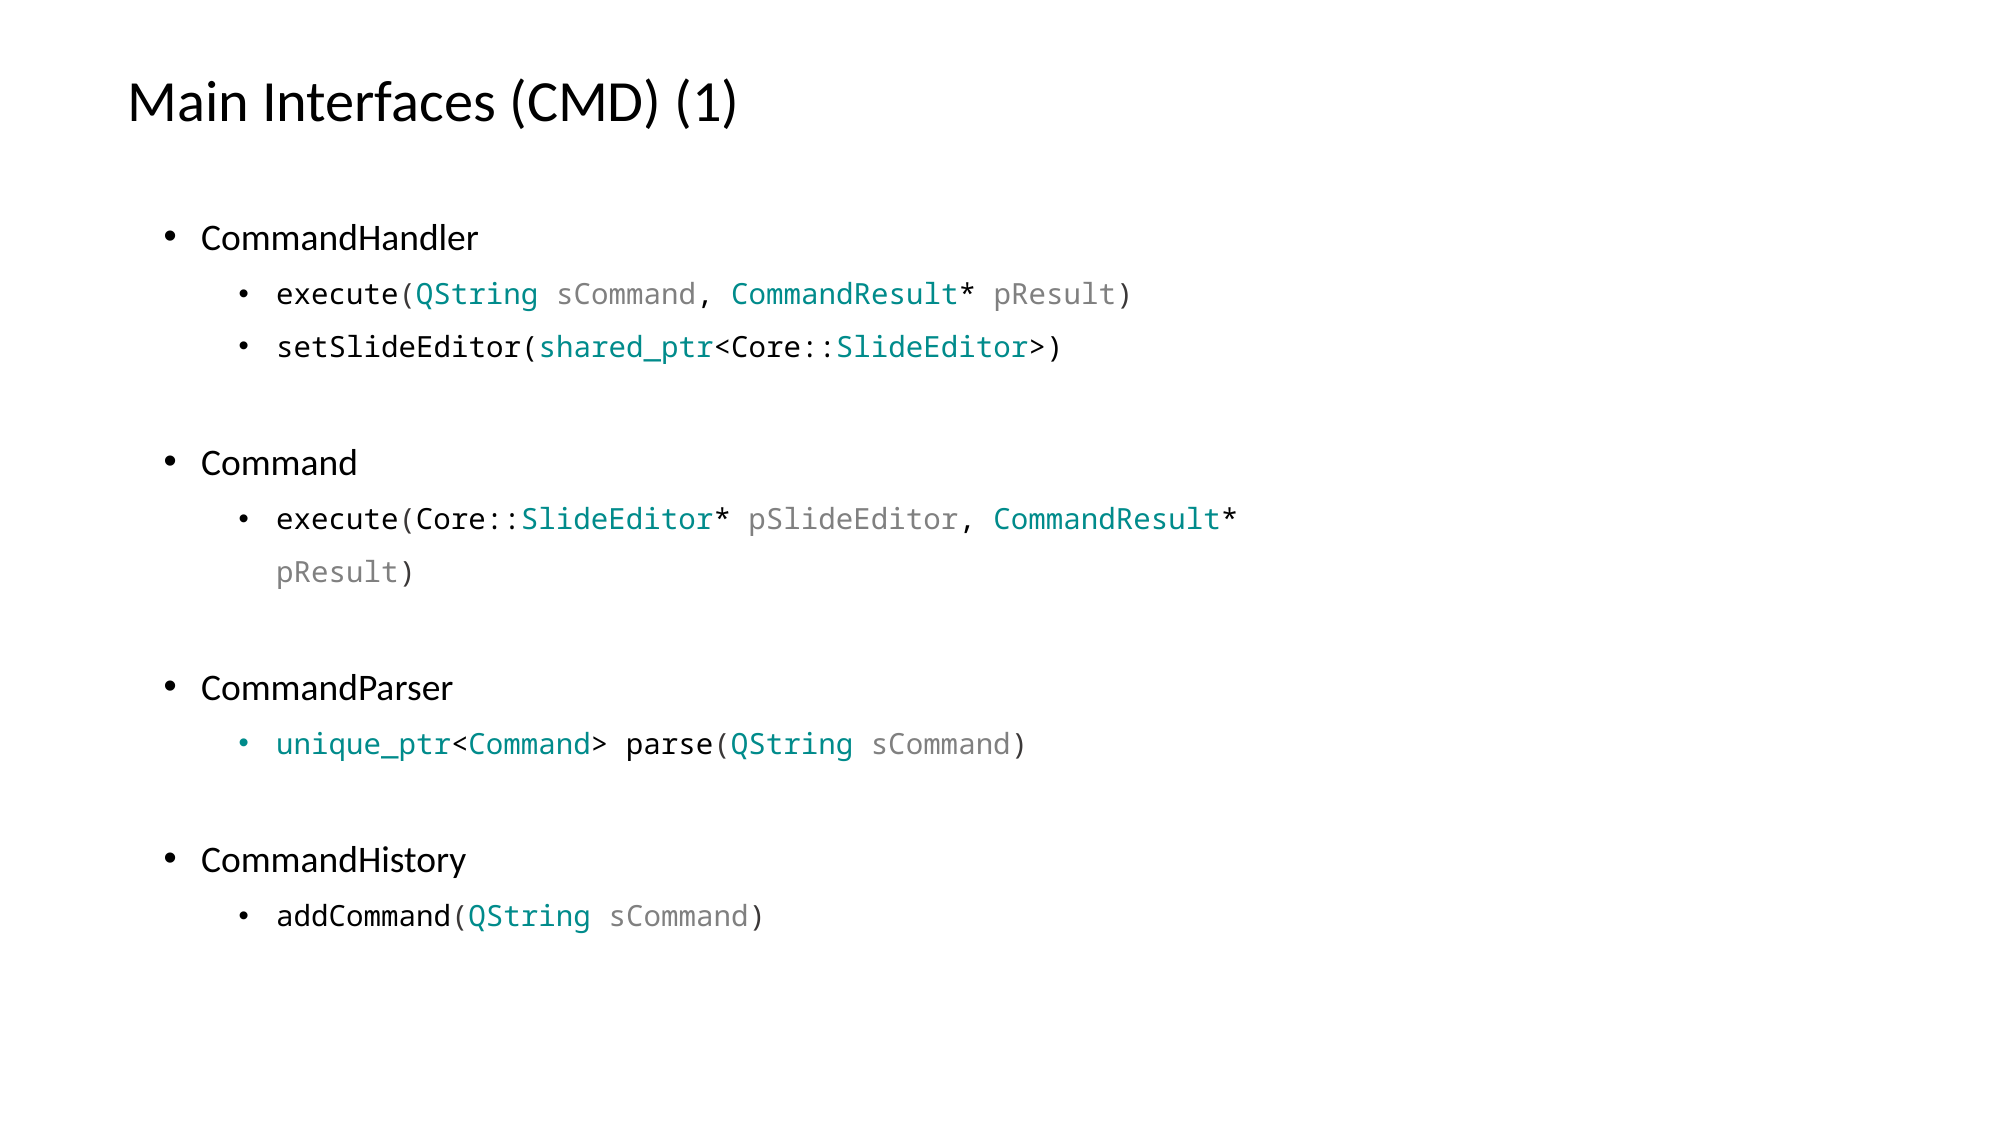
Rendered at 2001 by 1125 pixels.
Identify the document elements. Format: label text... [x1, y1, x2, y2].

text_box Main Interfaces (CMD) (1) [112, 55, 755, 141]
text_box CommandHandler execute(QString sCommand, CommandResult* pResult) setSlideEditor(shared_ptr<Core::SlideEditor>) Command execute(Core::SlideEditor* pSlideEditor, CommandResult* pResult) CommandParser unique_ptr<Command> parse(QString sCommand) CommandHistory addCommand(QString sCommand) [148, 183, 1331, 1053]
